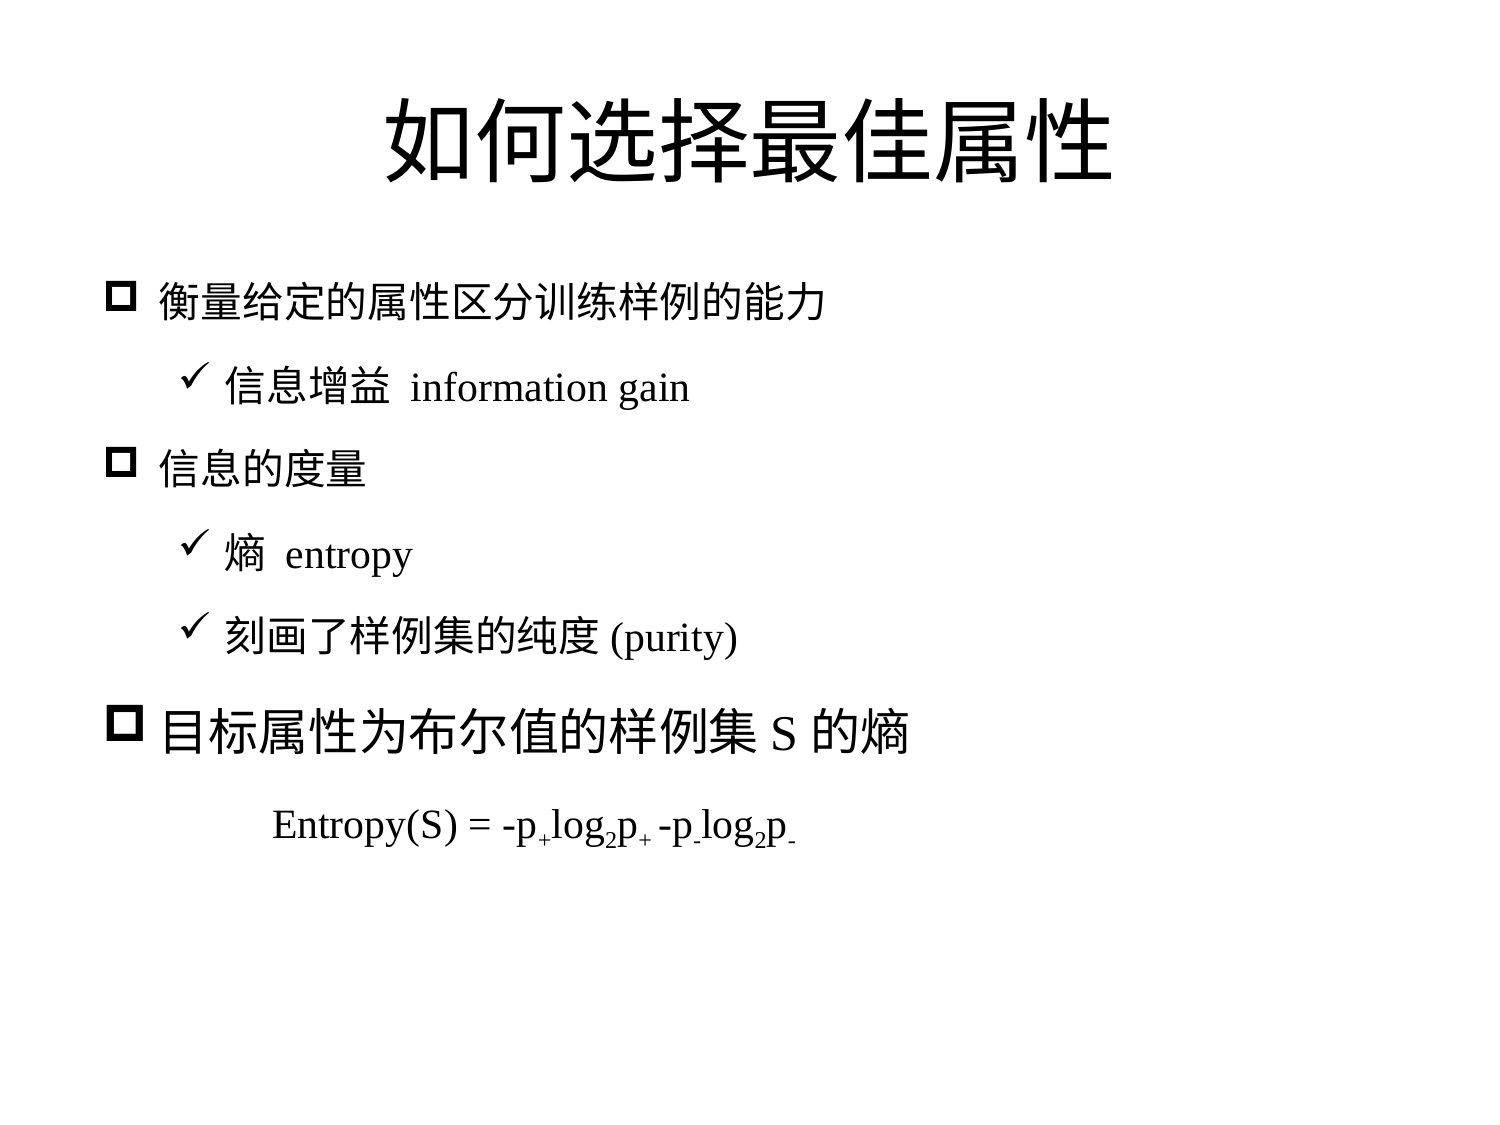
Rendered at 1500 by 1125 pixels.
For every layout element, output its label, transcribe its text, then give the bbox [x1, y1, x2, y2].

title 如何选择最佳属性 [75, 45, 1425, 233]
list 衡量给定的属性区分训练样例的能力 信息增益 information gain 信息的度量 熵 entropy 刻画了样例集的纯度(purity) 目标属性为布尔值的样例集S的熵 Entropy(S) = -p+log2p+ -p-log2p- [87, 243, 1413, 1106]
